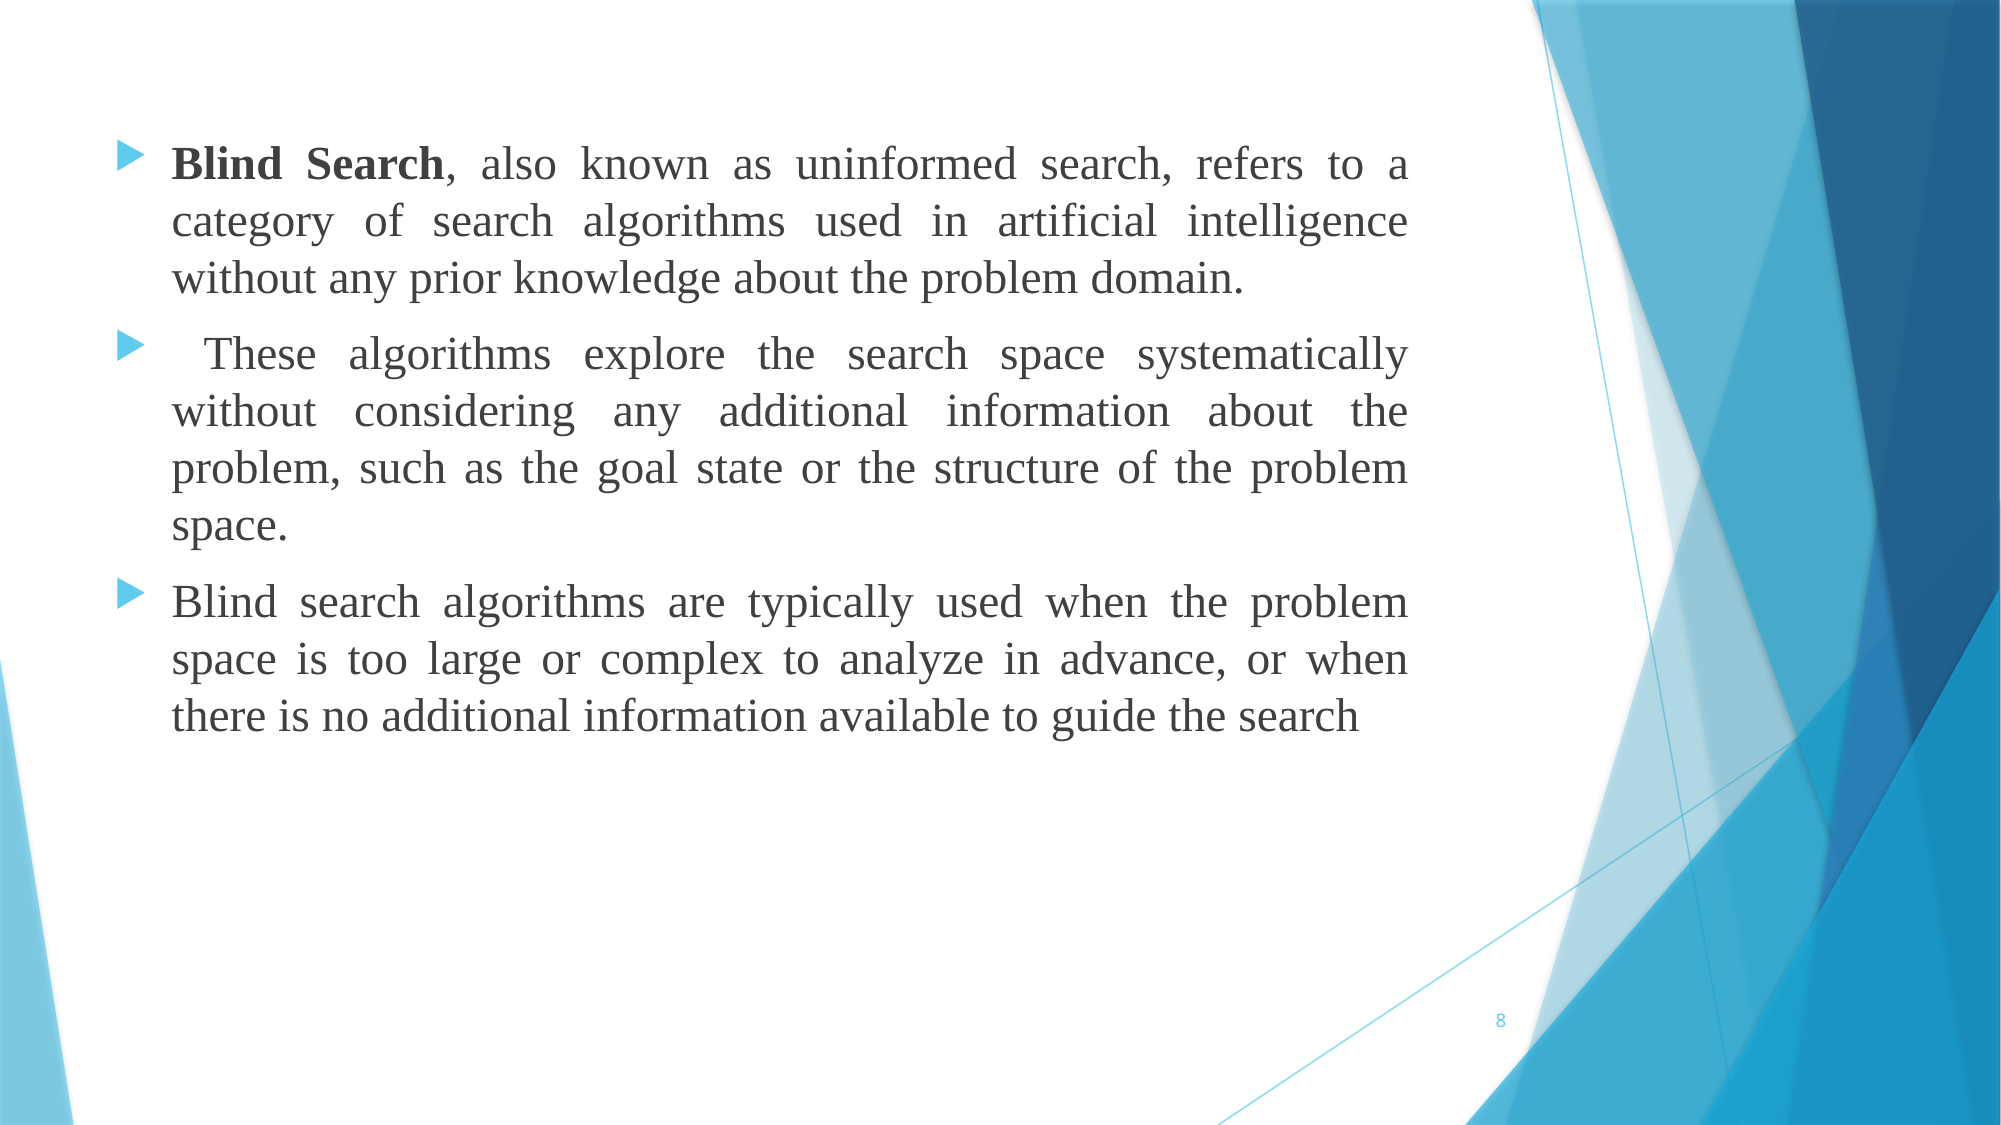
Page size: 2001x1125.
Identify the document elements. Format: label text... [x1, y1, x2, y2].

list Blind Search, also known as uninformed search, refers to a category of search algorithms used in artificial intelligence without any prior knowledge about the problem domain. These algorithms explore the search space systematically without considering any additional information about the problem, such as the goal state or the structure of the problem space. Blind search algorithms are typically used when the problem space is too large or complex to analyze in advance, or when there is no additional information available to guide the search [98, 124, 1425, 761]
slide_number 8 [1409, 991, 1522, 1051]
